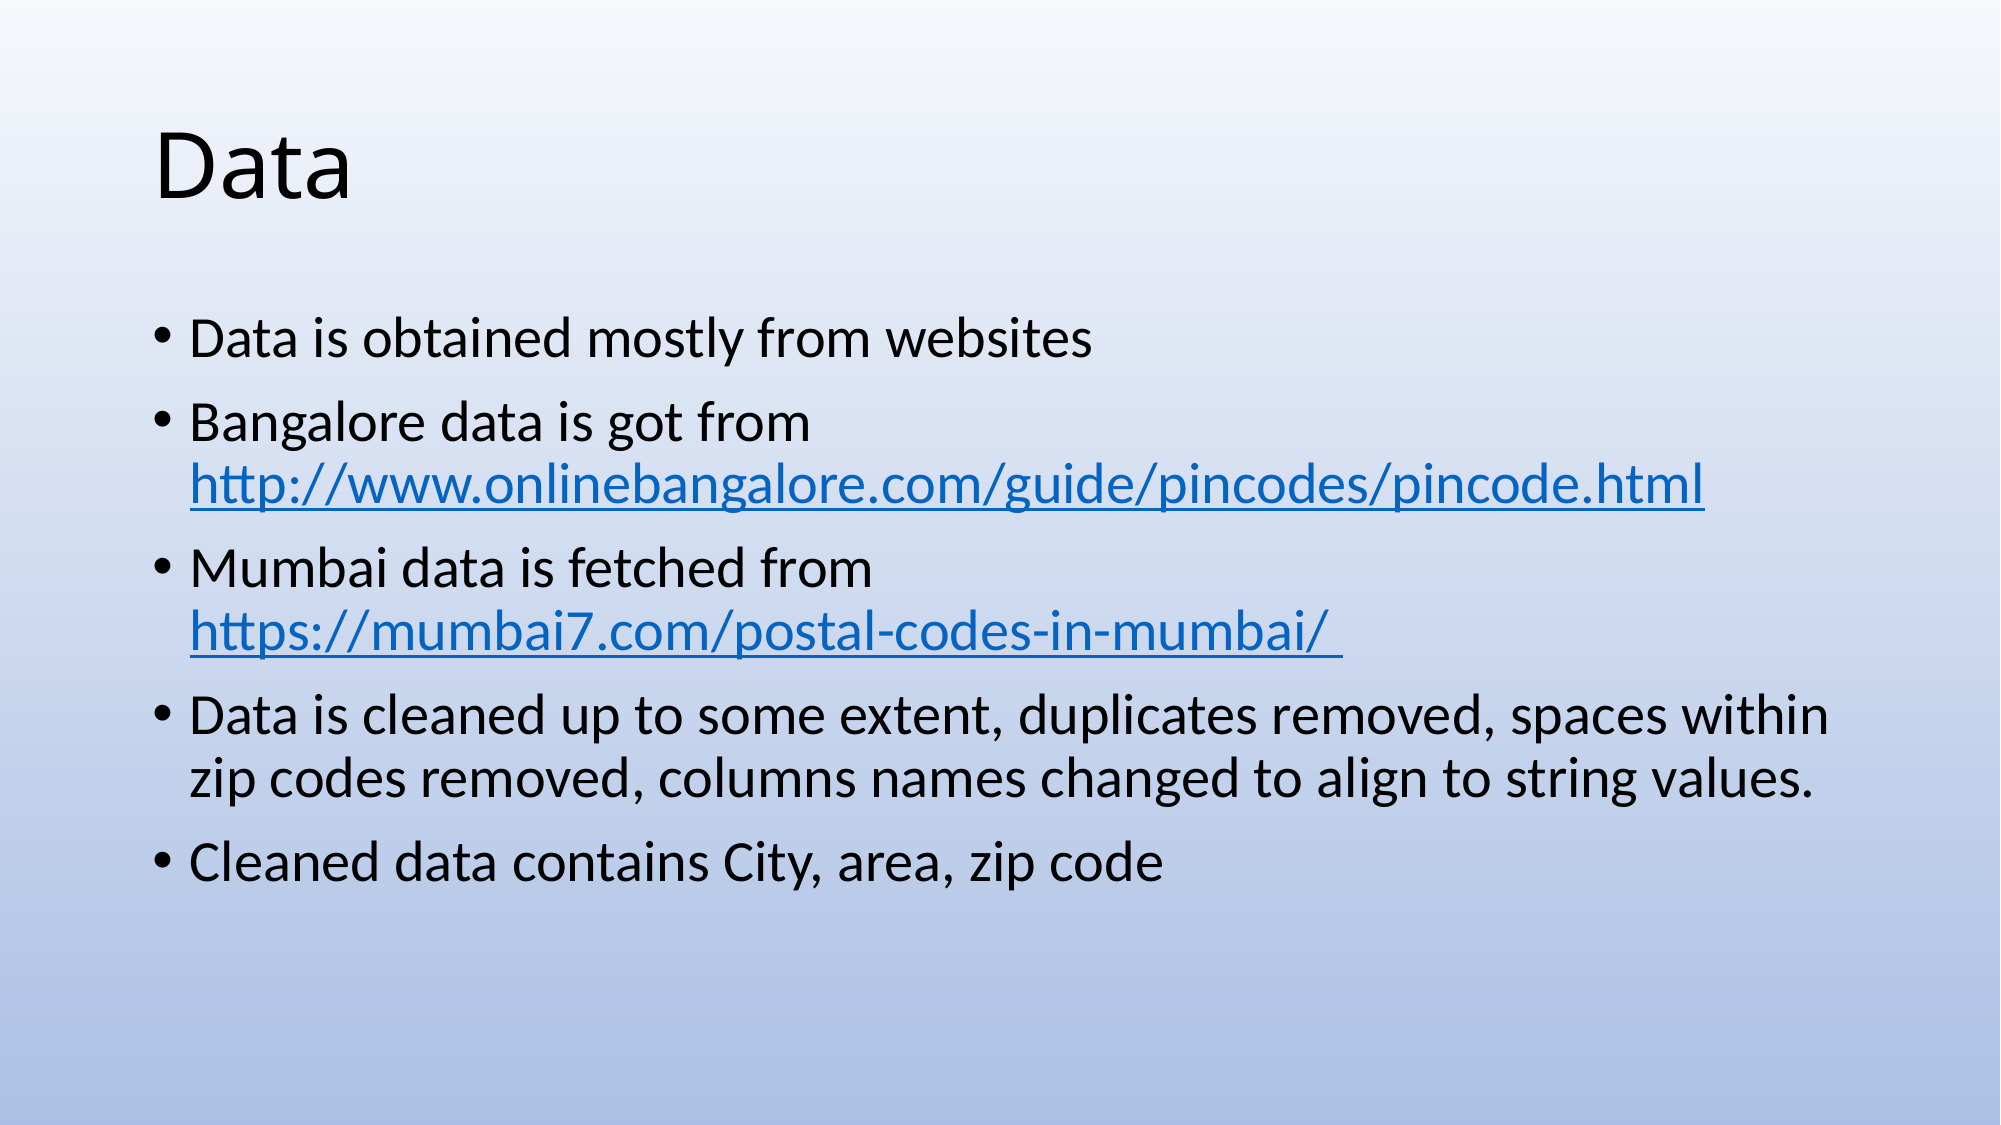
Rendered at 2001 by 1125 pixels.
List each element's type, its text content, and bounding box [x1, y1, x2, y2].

list Data is obtained mostly from websites Bangalore data is got from http://www.onlinebangalore.com/guide/pincodes/pincode.html Mumbai data is fetched from https://mumbai7.com/postal-codes-in-mumbai/ Data is cleaned up to some extent, duplicates removed, spaces within zip codes removed, columns names changed to align to string values. Cleaned data contains City, area, zip code [137, 299, 1863, 1014]
title Data [137, 59, 1863, 278]
